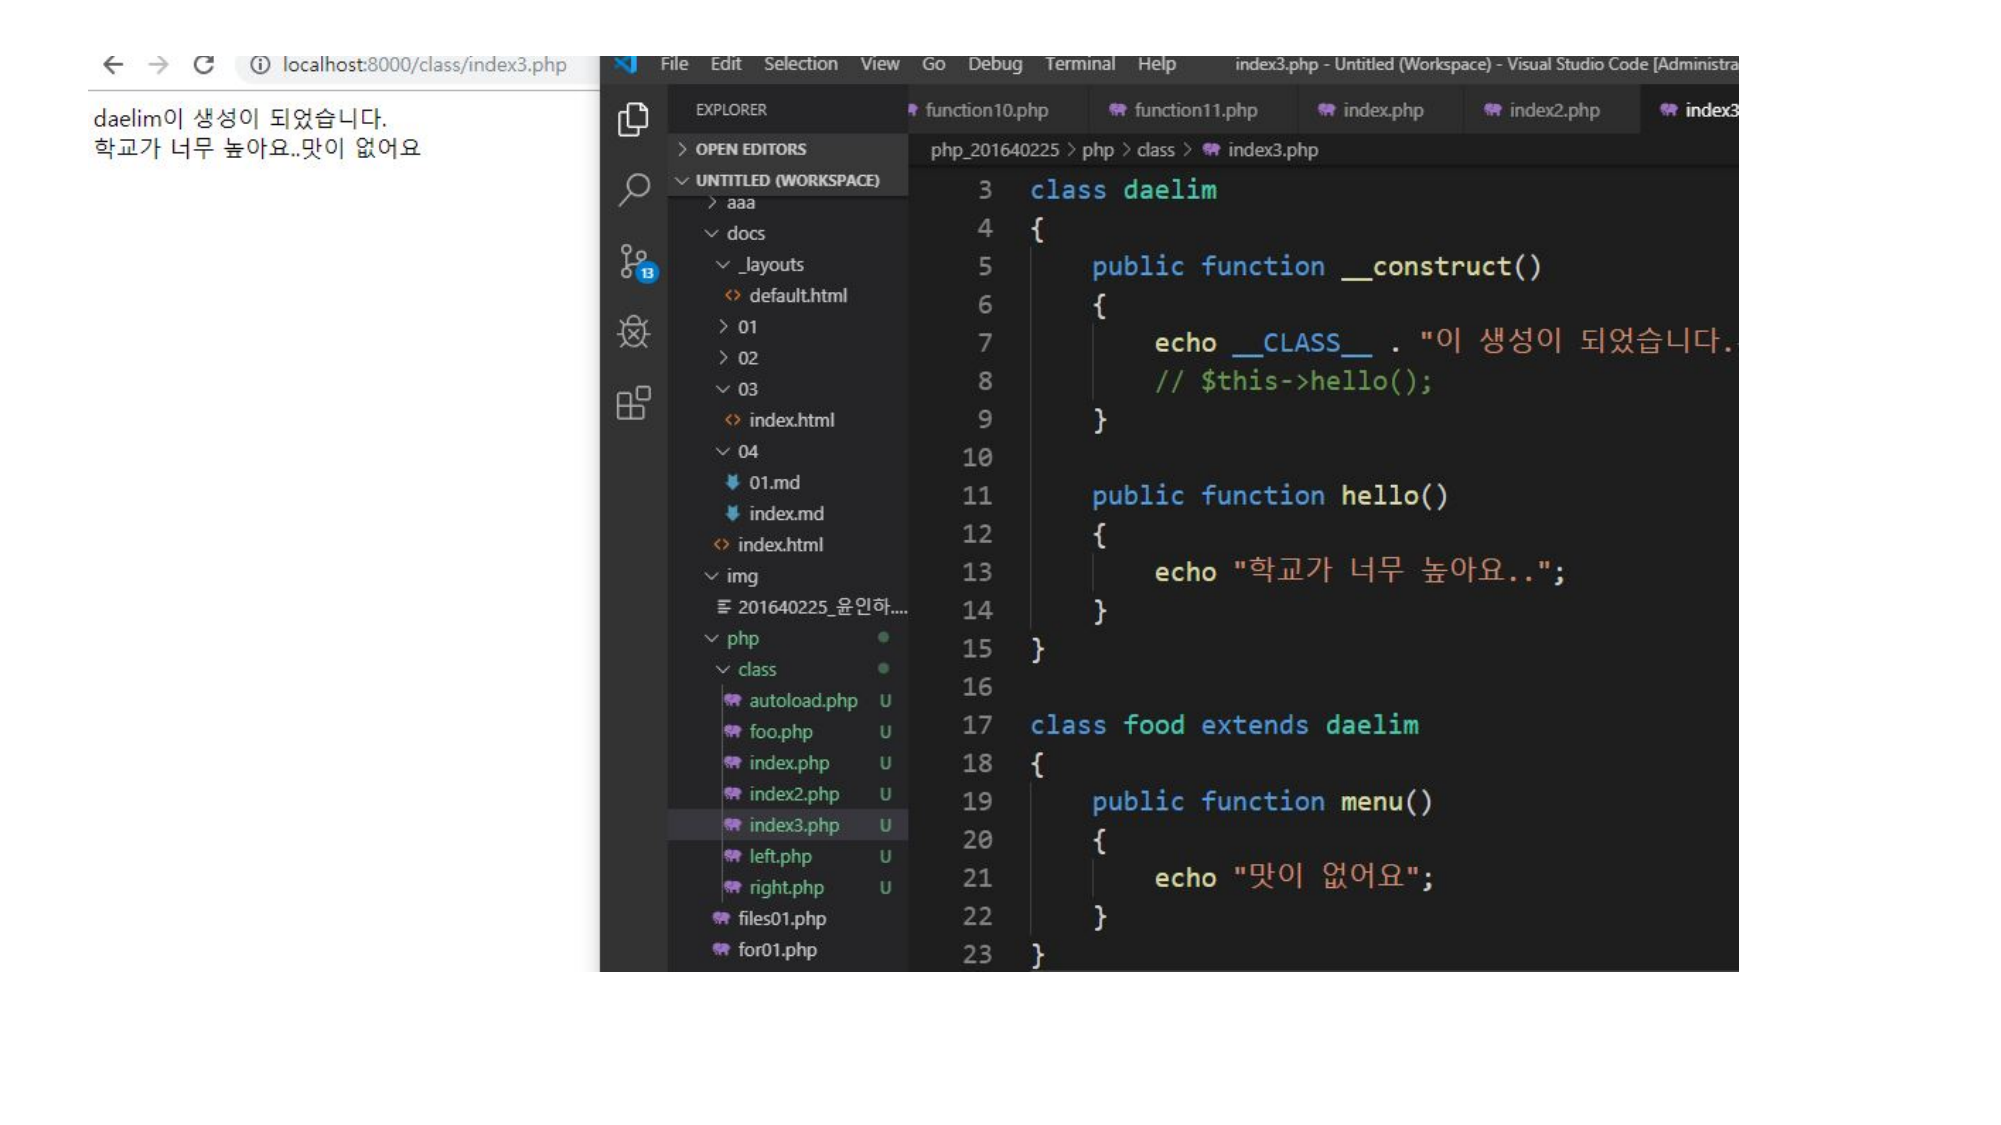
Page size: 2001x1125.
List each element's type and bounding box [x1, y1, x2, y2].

picture [88, 56, 1739, 972]
